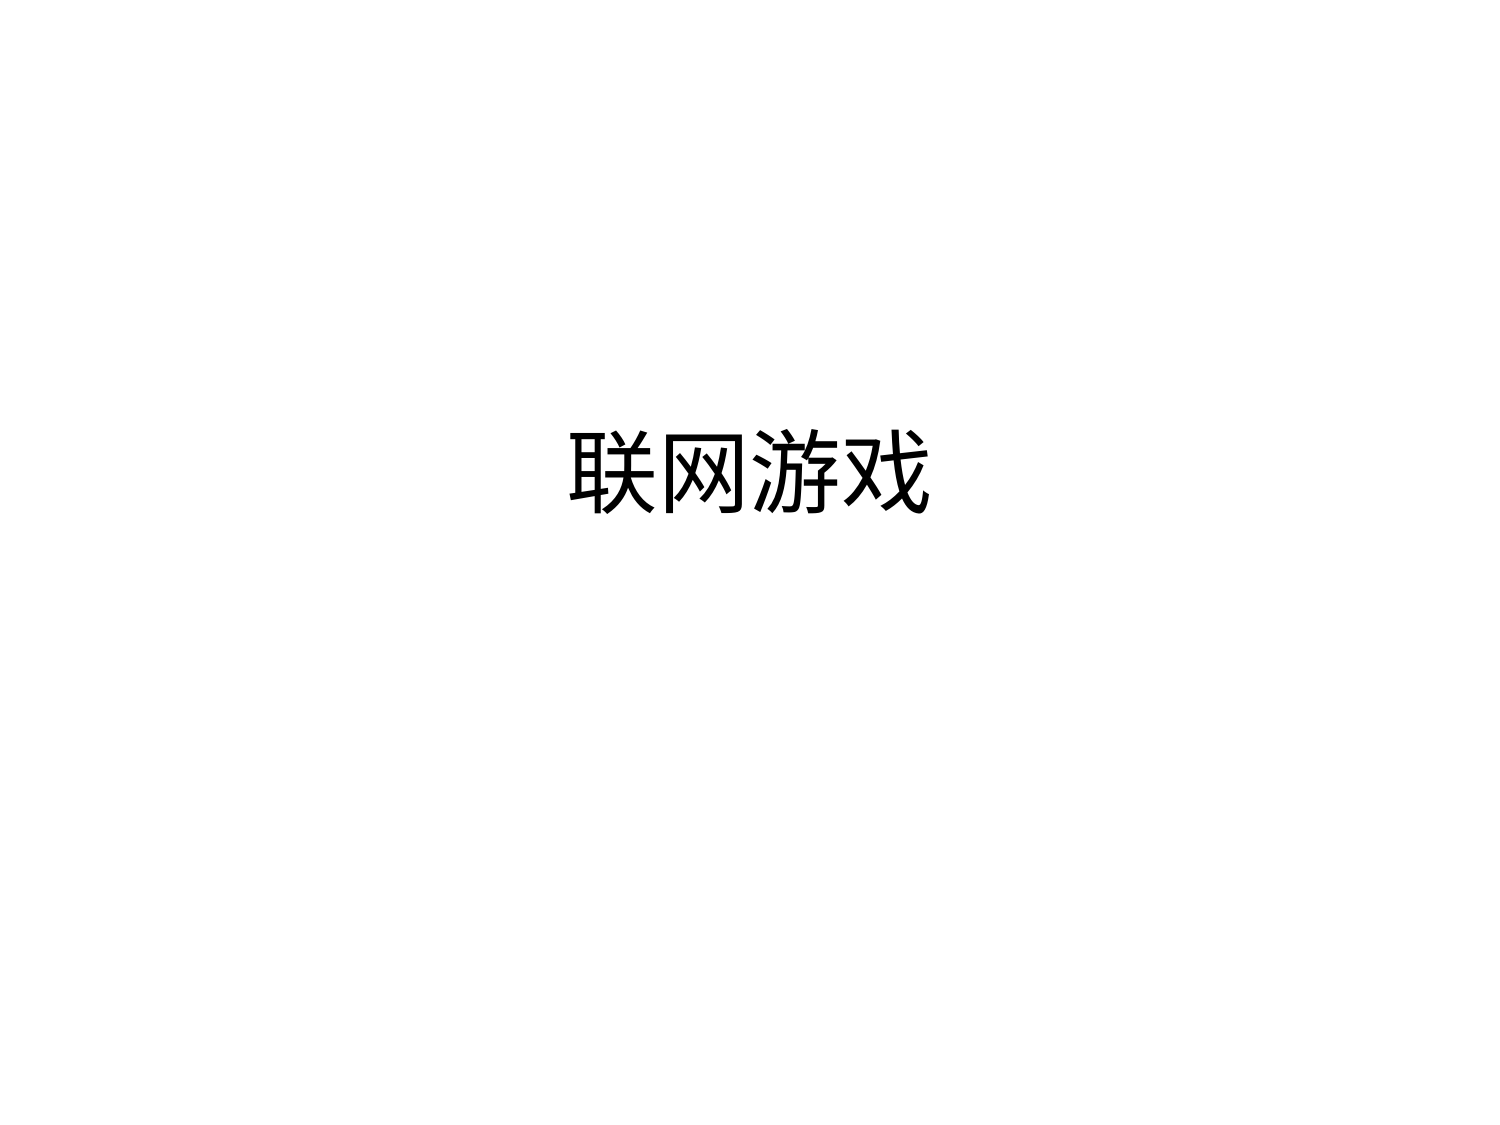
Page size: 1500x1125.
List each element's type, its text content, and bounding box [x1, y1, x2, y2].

title 联网游戏 [112, 349, 1388, 591]
